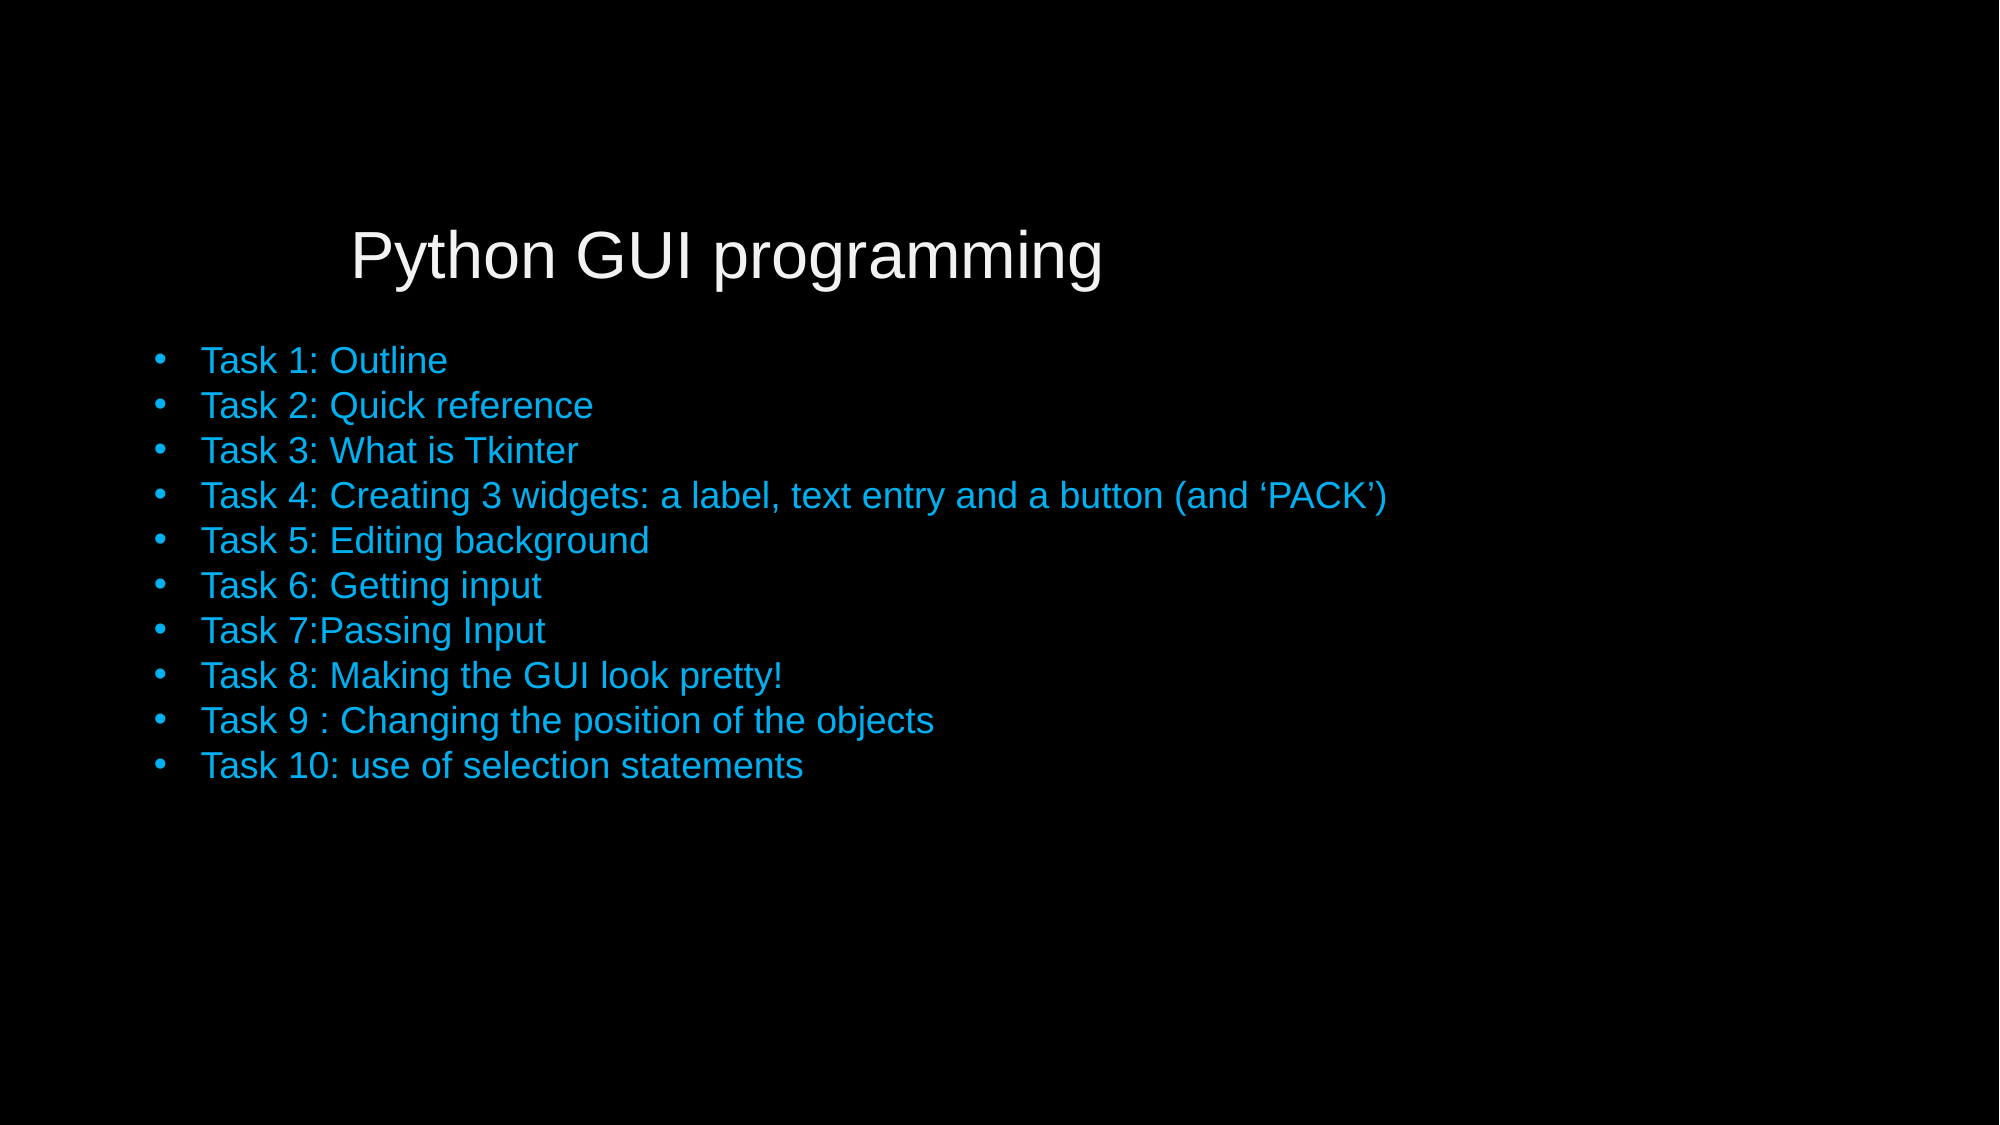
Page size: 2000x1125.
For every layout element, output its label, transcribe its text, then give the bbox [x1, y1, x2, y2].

text_box Task 1: Outline Task 2: Quick reference Task 3: What is Tkinter Task 4: Creating 3 widgets: a label, text entry and a button (and ‘PACK’) Task 5: Editing background Task 6: Getting input Task 7:Passing Input Task 8: Making the GUI look pretty! Task 9 : Changing the position of the objects Task 10: use of selection statements [138, 328, 1571, 839]
text_box Python GUI programming [335, 204, 1128, 300]
